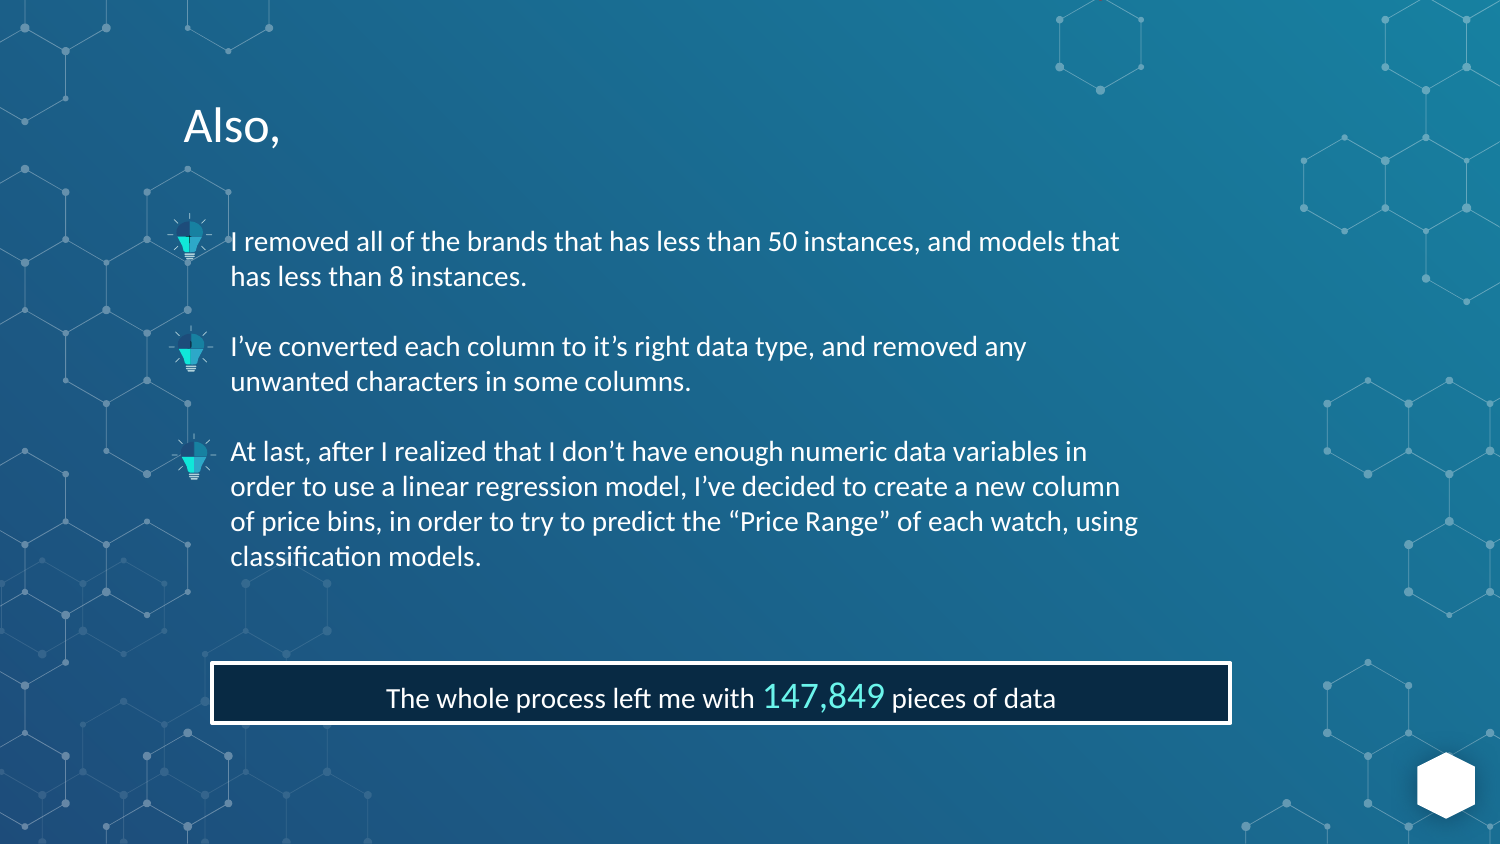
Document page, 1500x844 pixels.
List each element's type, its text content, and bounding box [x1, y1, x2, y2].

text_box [168, 325, 214, 372]
text_box The whole process left me with 147,849 pieces of data [210, 661, 1232, 725]
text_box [167, 212, 213, 260]
text_box Also, I removed all of the brands that has less than 50 instances, and models that has less than 8 instances. I’ve converted each column to it’s right data type, and removed any unwanted characters in some columns. At last, after I realized that I don’t have enough numeric data variables in order to use a linear regression model, I’ve decided to create a new column of price bins, in order to try to predict the “Price Range” of each watch, using classification models. [168, 85, 1166, 615]
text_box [171, 433, 217, 480]
